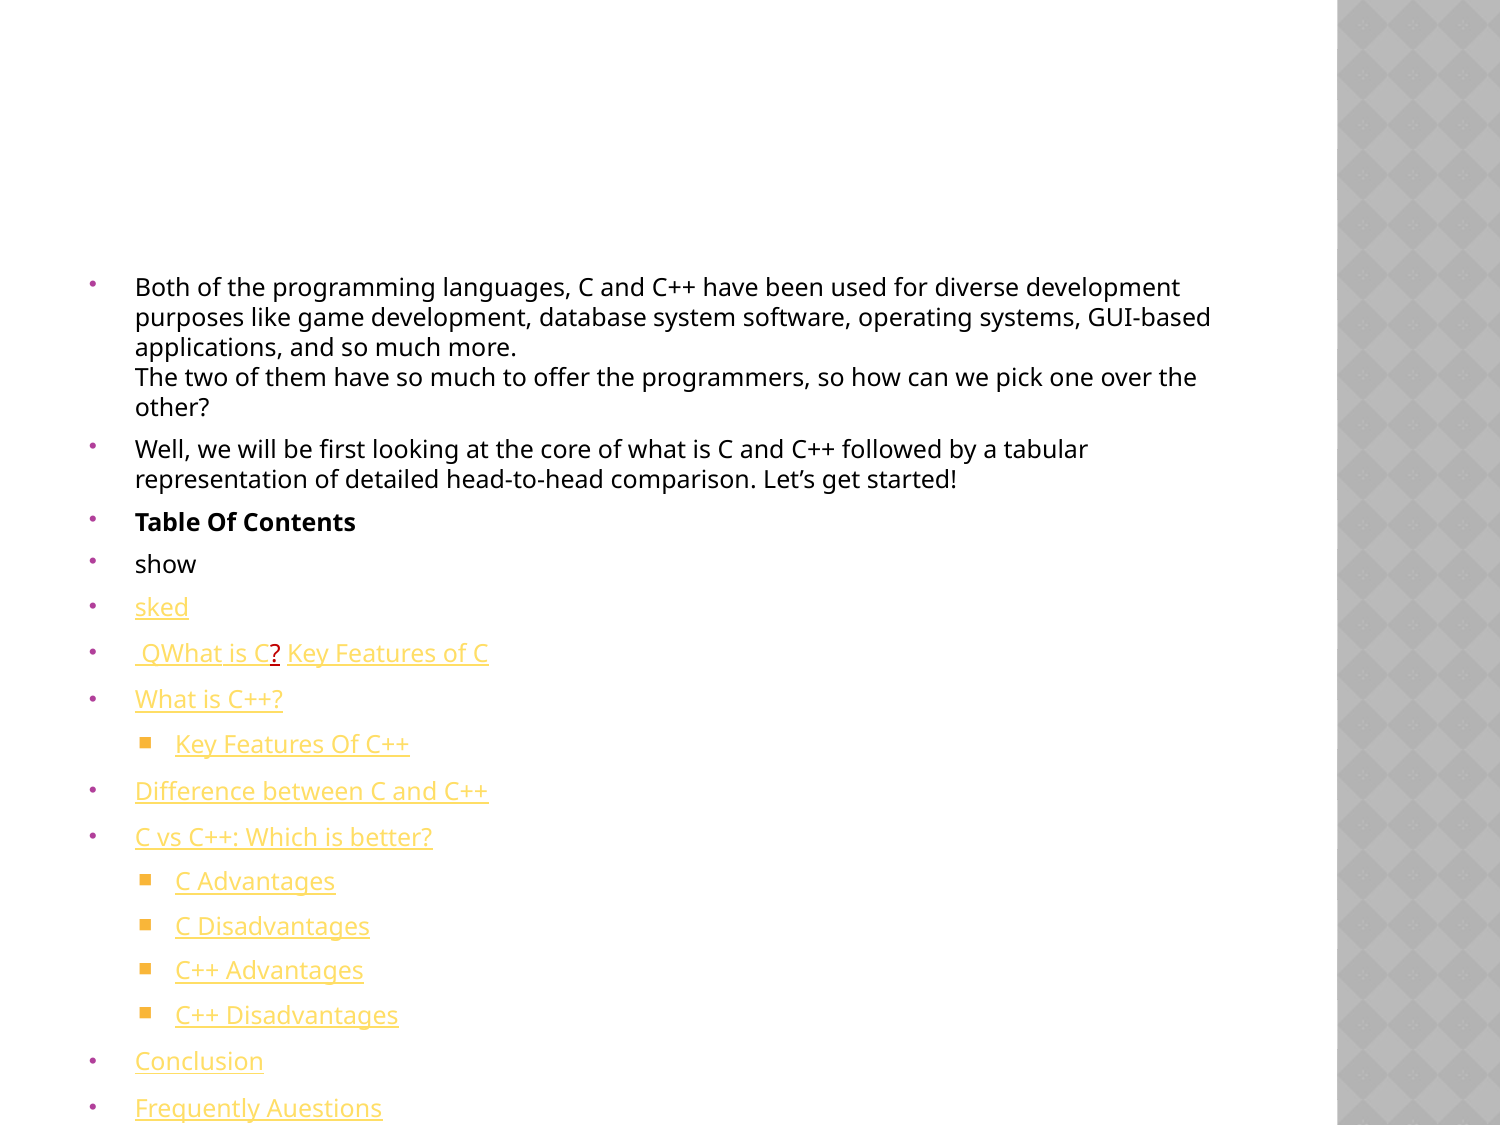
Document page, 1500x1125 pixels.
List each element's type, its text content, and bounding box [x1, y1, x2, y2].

list Both of the programming languages, C and C++ have been used for diverse development purposes like game development, database system software, operating systems, GUI-based applications, and so much more. The two of them have so much to offer the programmers, so how can we pick one over the other? Well, we will be first looking at the core of what is C and C++ followed by a tabular representation of detailed head-to-head comparison. Let’s get started! Table Of Contents show sked QWhat is C? Key Features of C What is C++? Key Features Of C++ Difference between C and C++ C vs C++: Which is better? C Advantages C Disadvantages C++ Advantages C++ Disadvantages Conclusion Frequently Auestions Additional Resources [75, 264, 1263, 1059]
